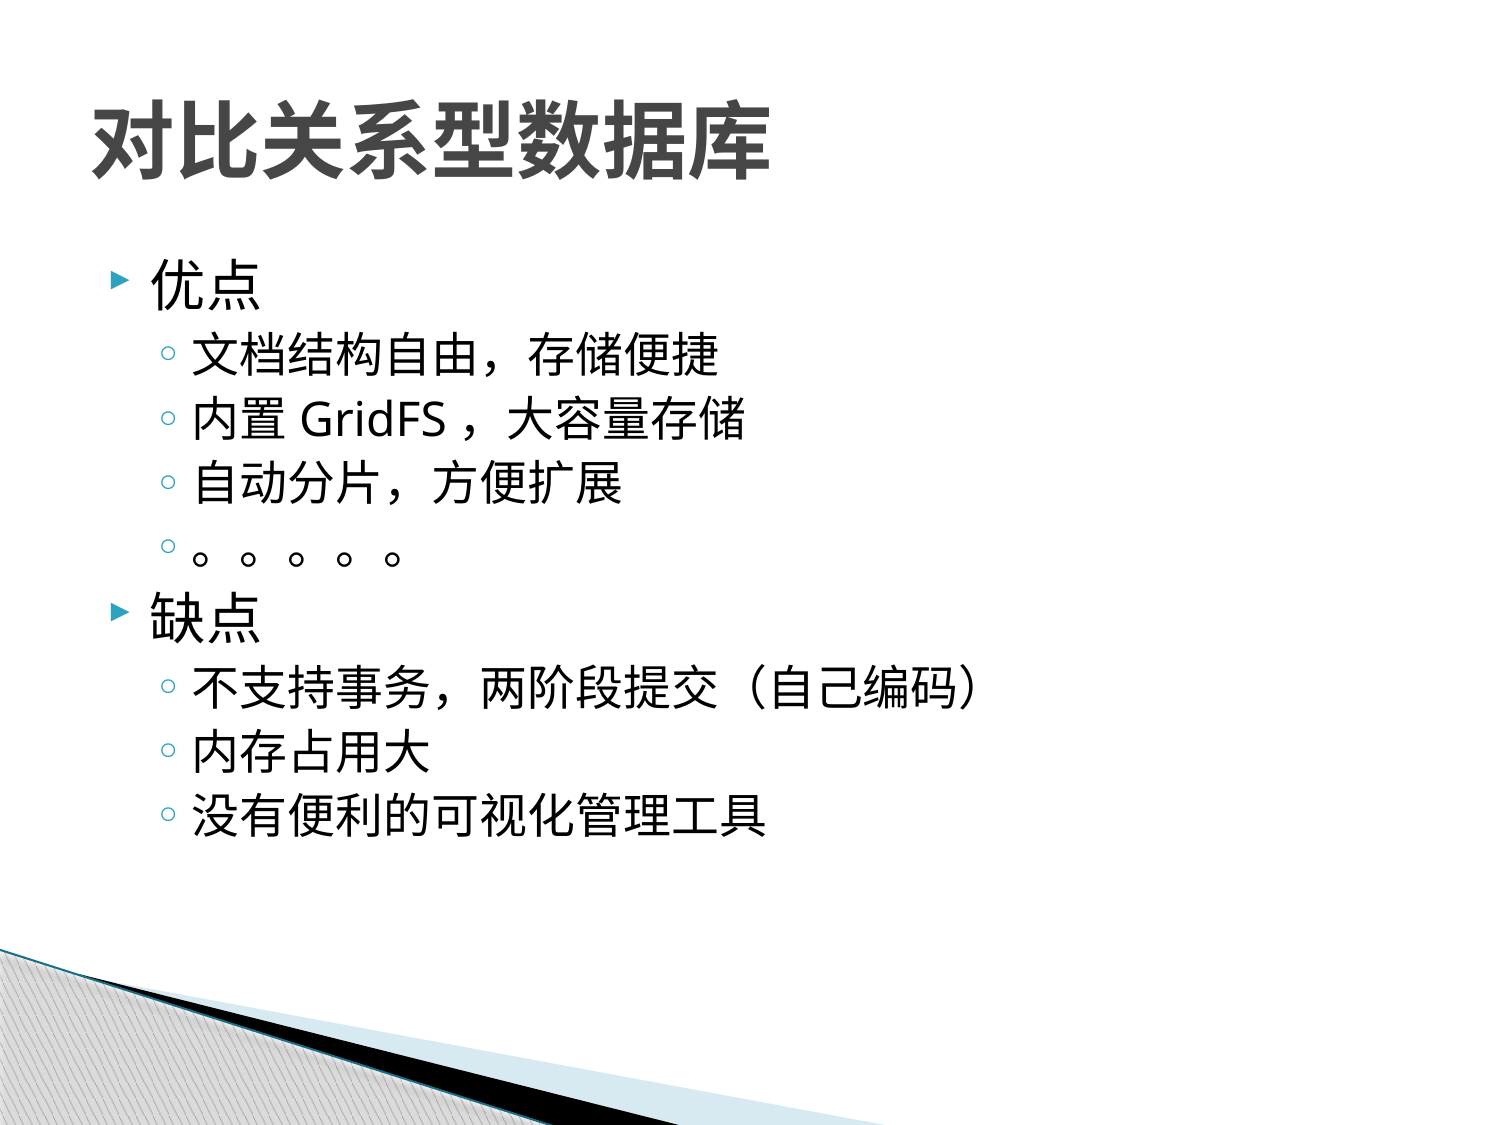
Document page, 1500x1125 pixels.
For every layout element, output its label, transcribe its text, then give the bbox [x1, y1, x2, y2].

title 对比关系型数据库 [75, 45, 1425, 233]
list 优点 文档结构自由，存储便捷 内置GridFS，大容量存储 自动分片，方便扩展 。。。。。 缺点 不支持事务，两阶段提交（自己编码） 内存占用大 没有便利的可视化管理工具 [75, 243, 1425, 986]
